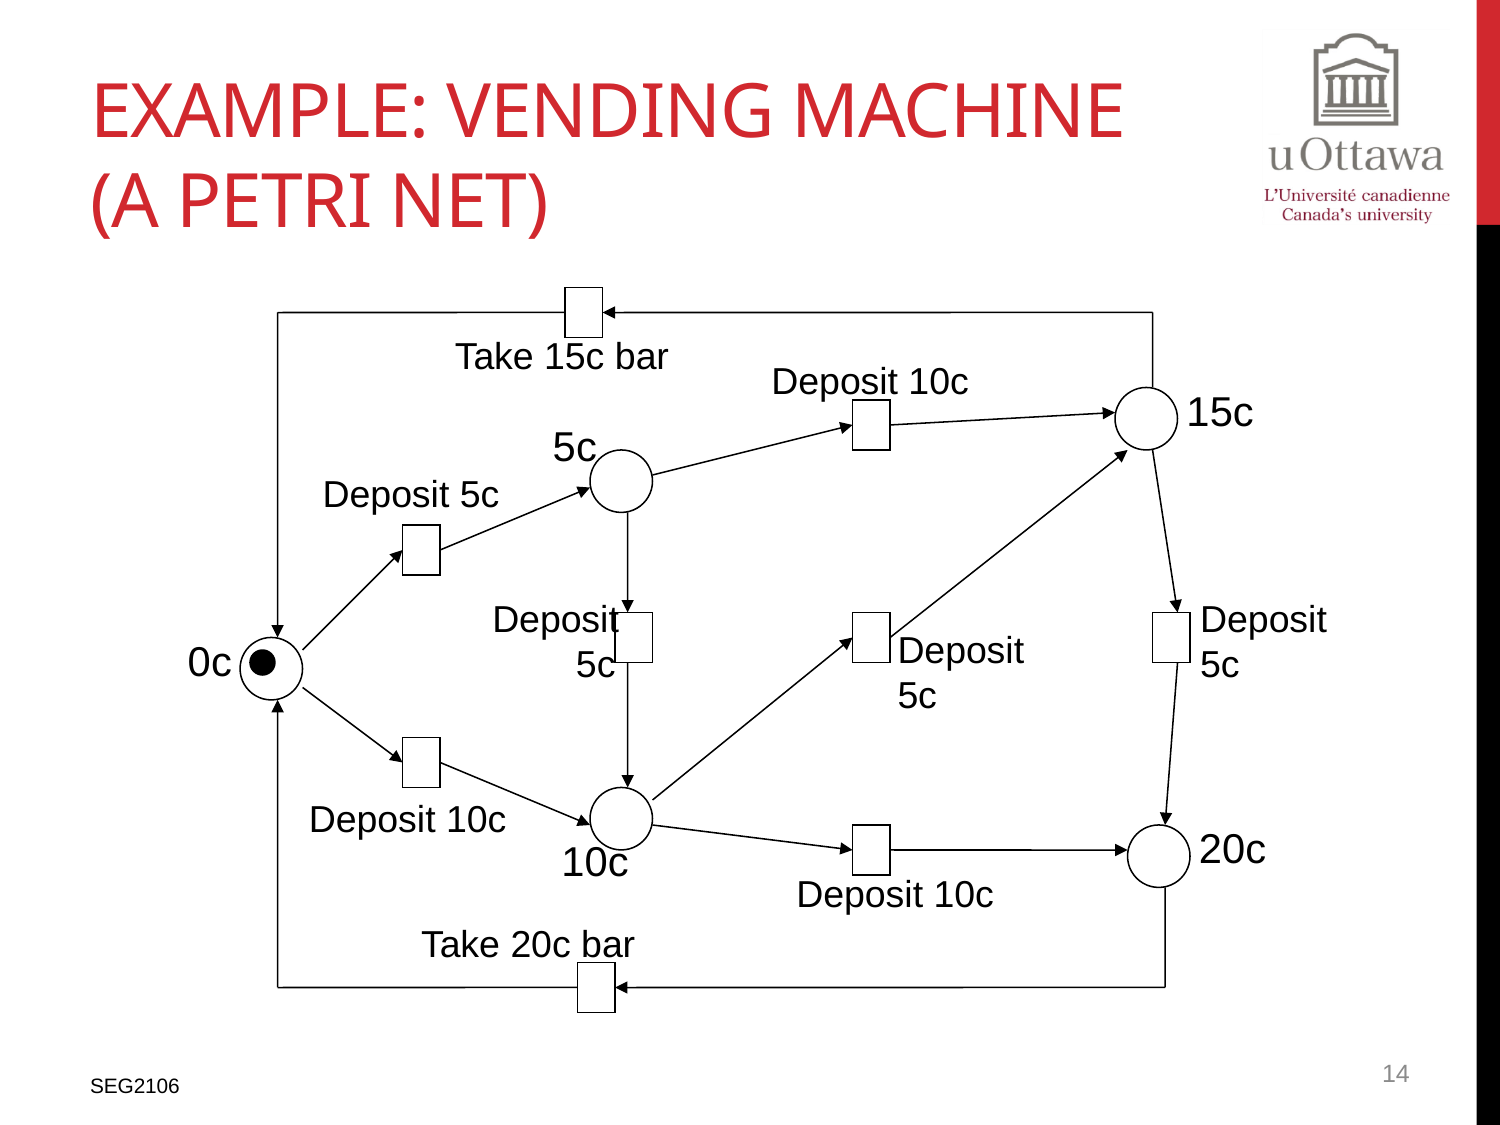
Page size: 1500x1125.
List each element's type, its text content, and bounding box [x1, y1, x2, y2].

title Example: Vending Machine (A Petri net) [75, 24, 1213, 250]
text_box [174, 286, 1338, 1013]
footer SEG2106 [75, 1065, 638, 1112]
picture [1262, 29, 1450, 225]
slide_number 14 [1074, 1042, 1425, 1103]
